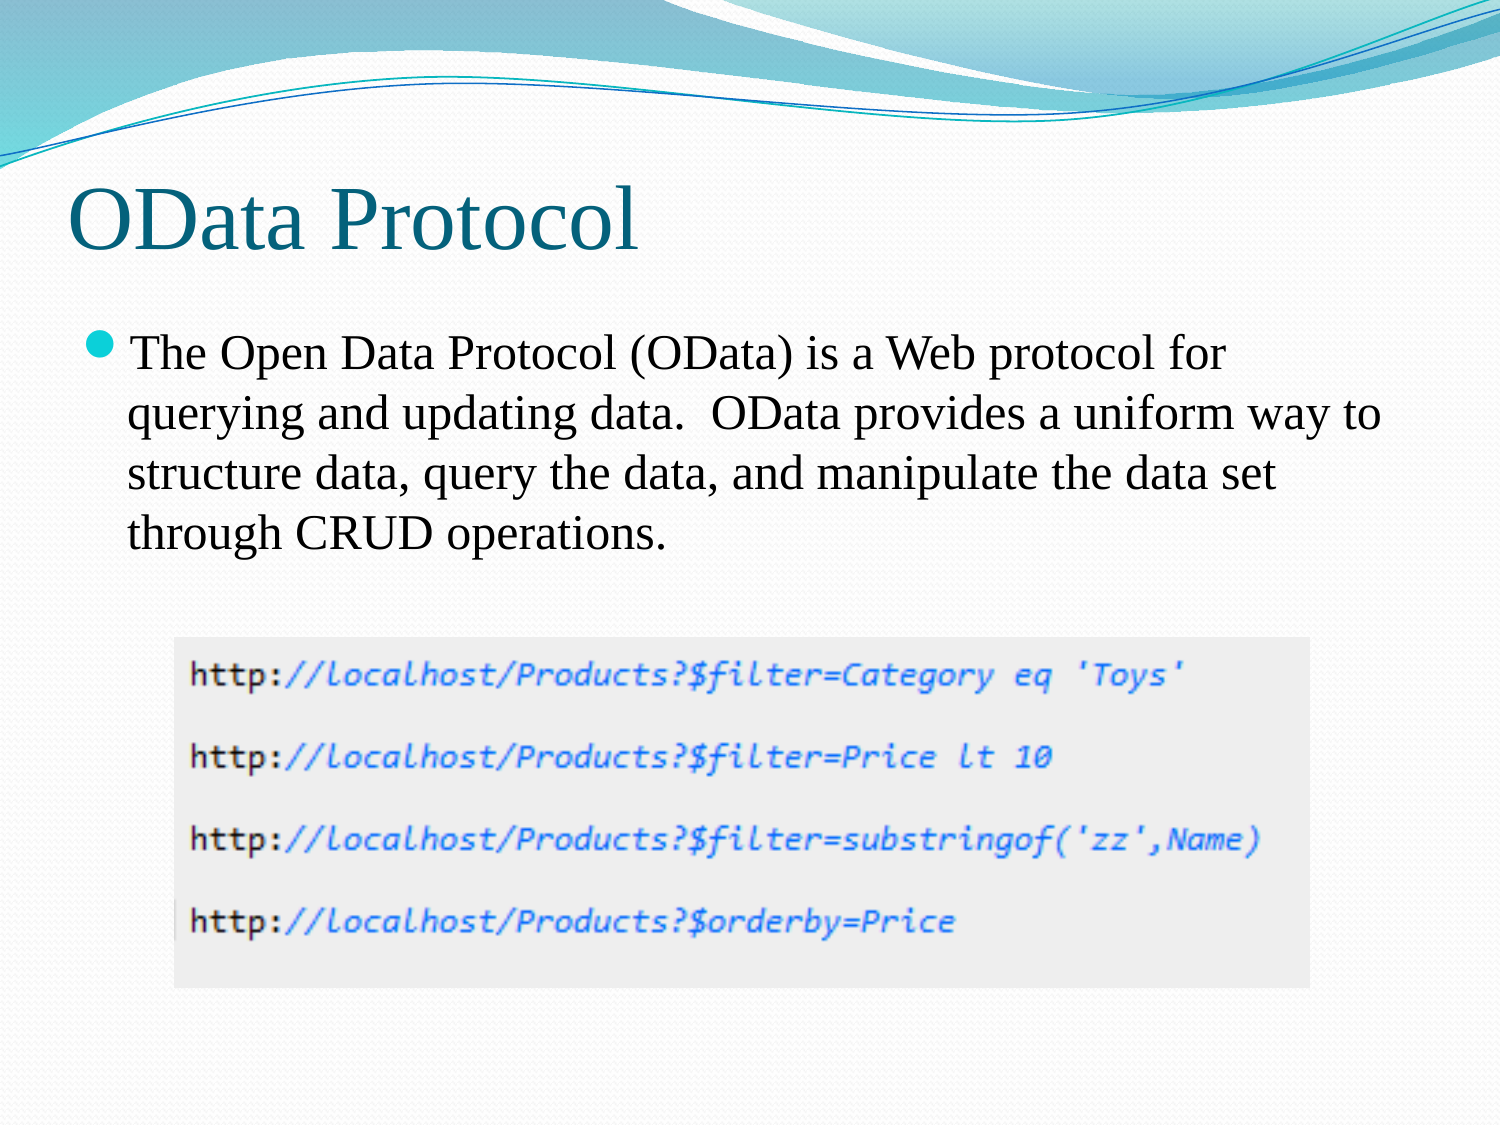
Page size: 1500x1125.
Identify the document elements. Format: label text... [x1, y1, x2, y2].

title OData Protocol [67, 149, 1418, 268]
list The Open Data Protocol (OData) is a Web protocol for querying and updating data. OData provides a uniform way to structure data, query the data, and manipulate the data set through CRUD operations. [67, 312, 1418, 1055]
picture [174, 637, 1310, 988]
